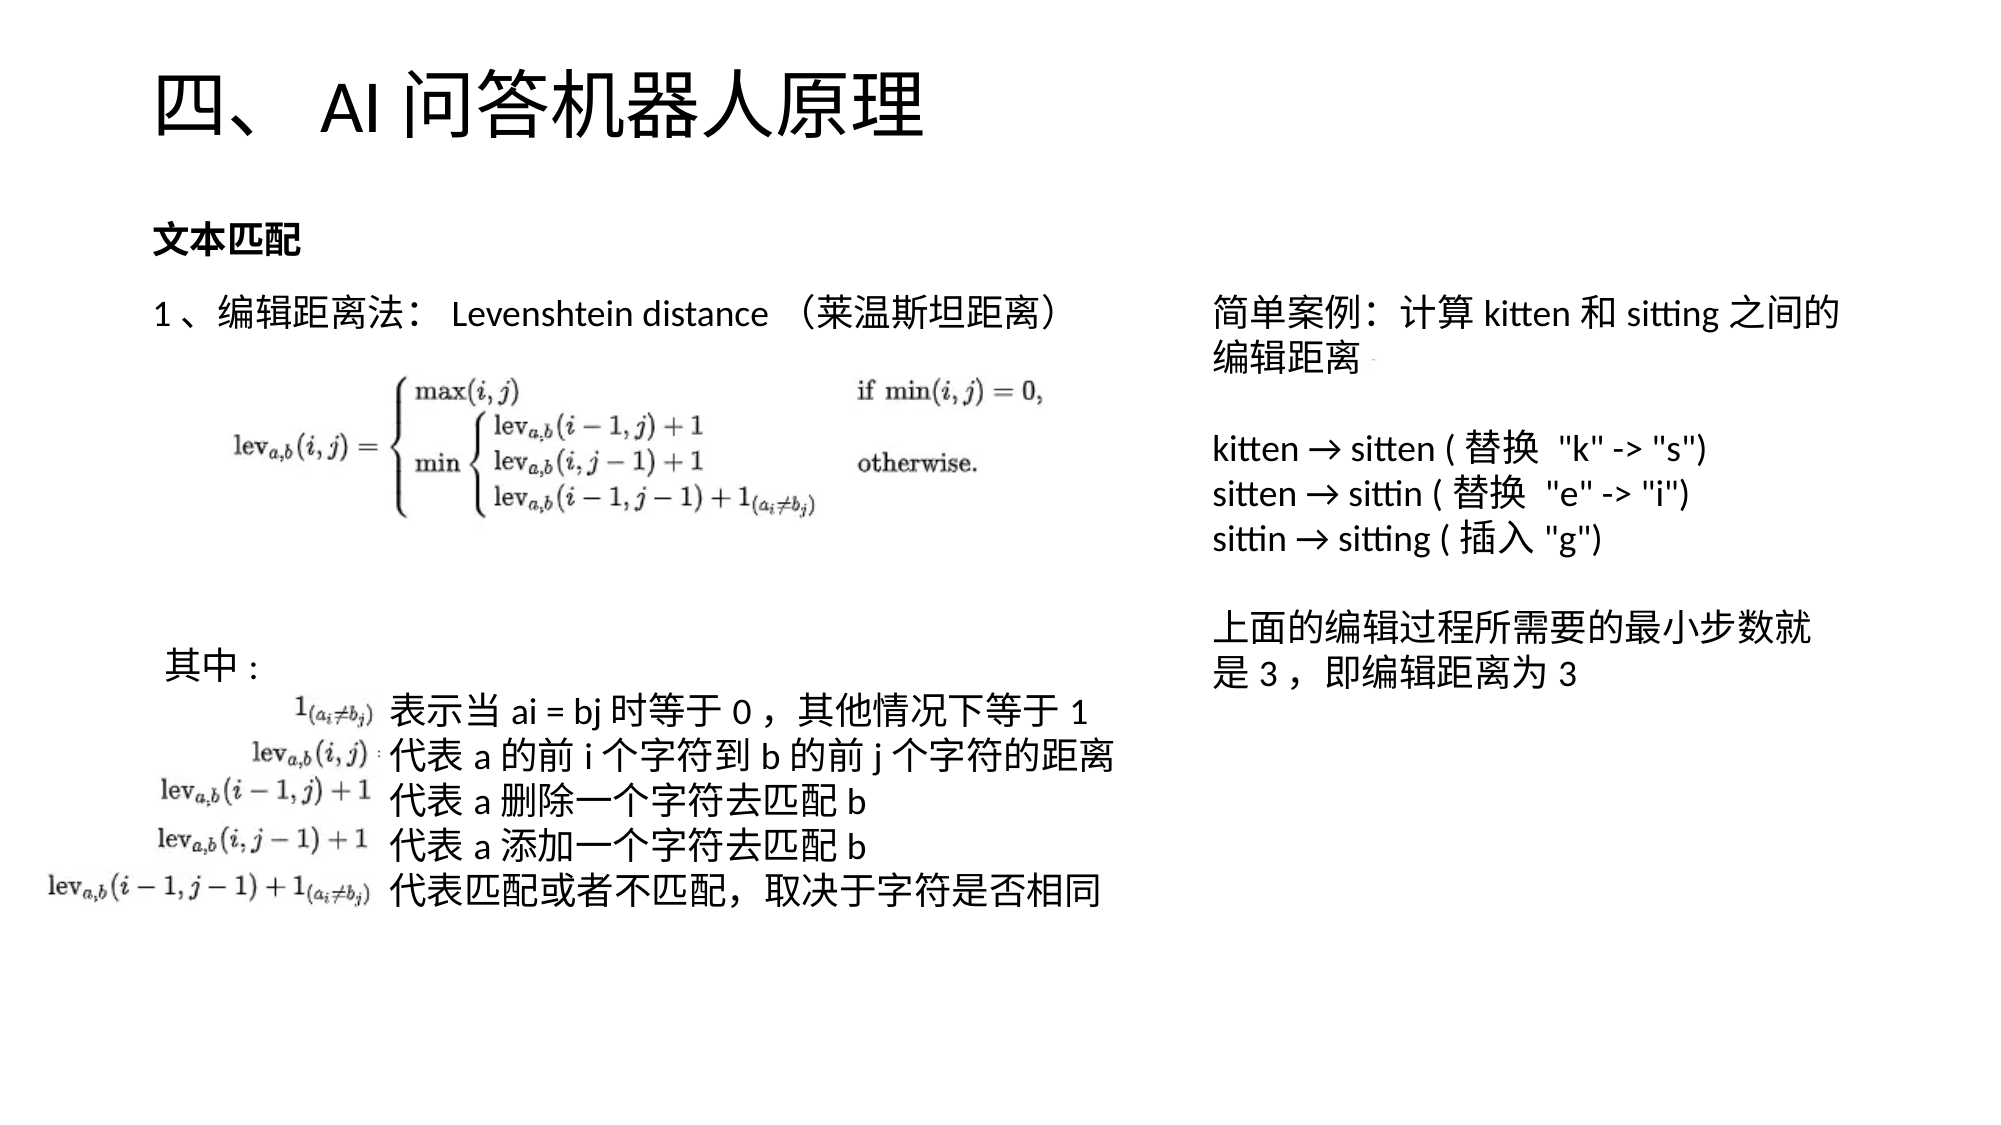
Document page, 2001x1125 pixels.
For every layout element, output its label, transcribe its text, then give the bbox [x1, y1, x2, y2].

text_box 1、编辑距离法：Levenshtein distance（莱温斯坦距离） [137, 281, 1197, 387]
text_box 文本匹配 [137, 208, 1138, 269]
title 四、AI问答机器人原理 [137, 0, 1863, 218]
picture [148, 359, 1453, 531]
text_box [45, 633, 1431, 1059]
text_box 简单案例：计算kitten和sitting之间的编辑距离 kitten → sitten (替换 "k" -> "s") sitten → sittin (替换 "e" -> "i") sittin → sitting (插入"g") 上面的编辑过程所需要的最小步数就是3，即编辑距离为3 [1197, 281, 1863, 903]
